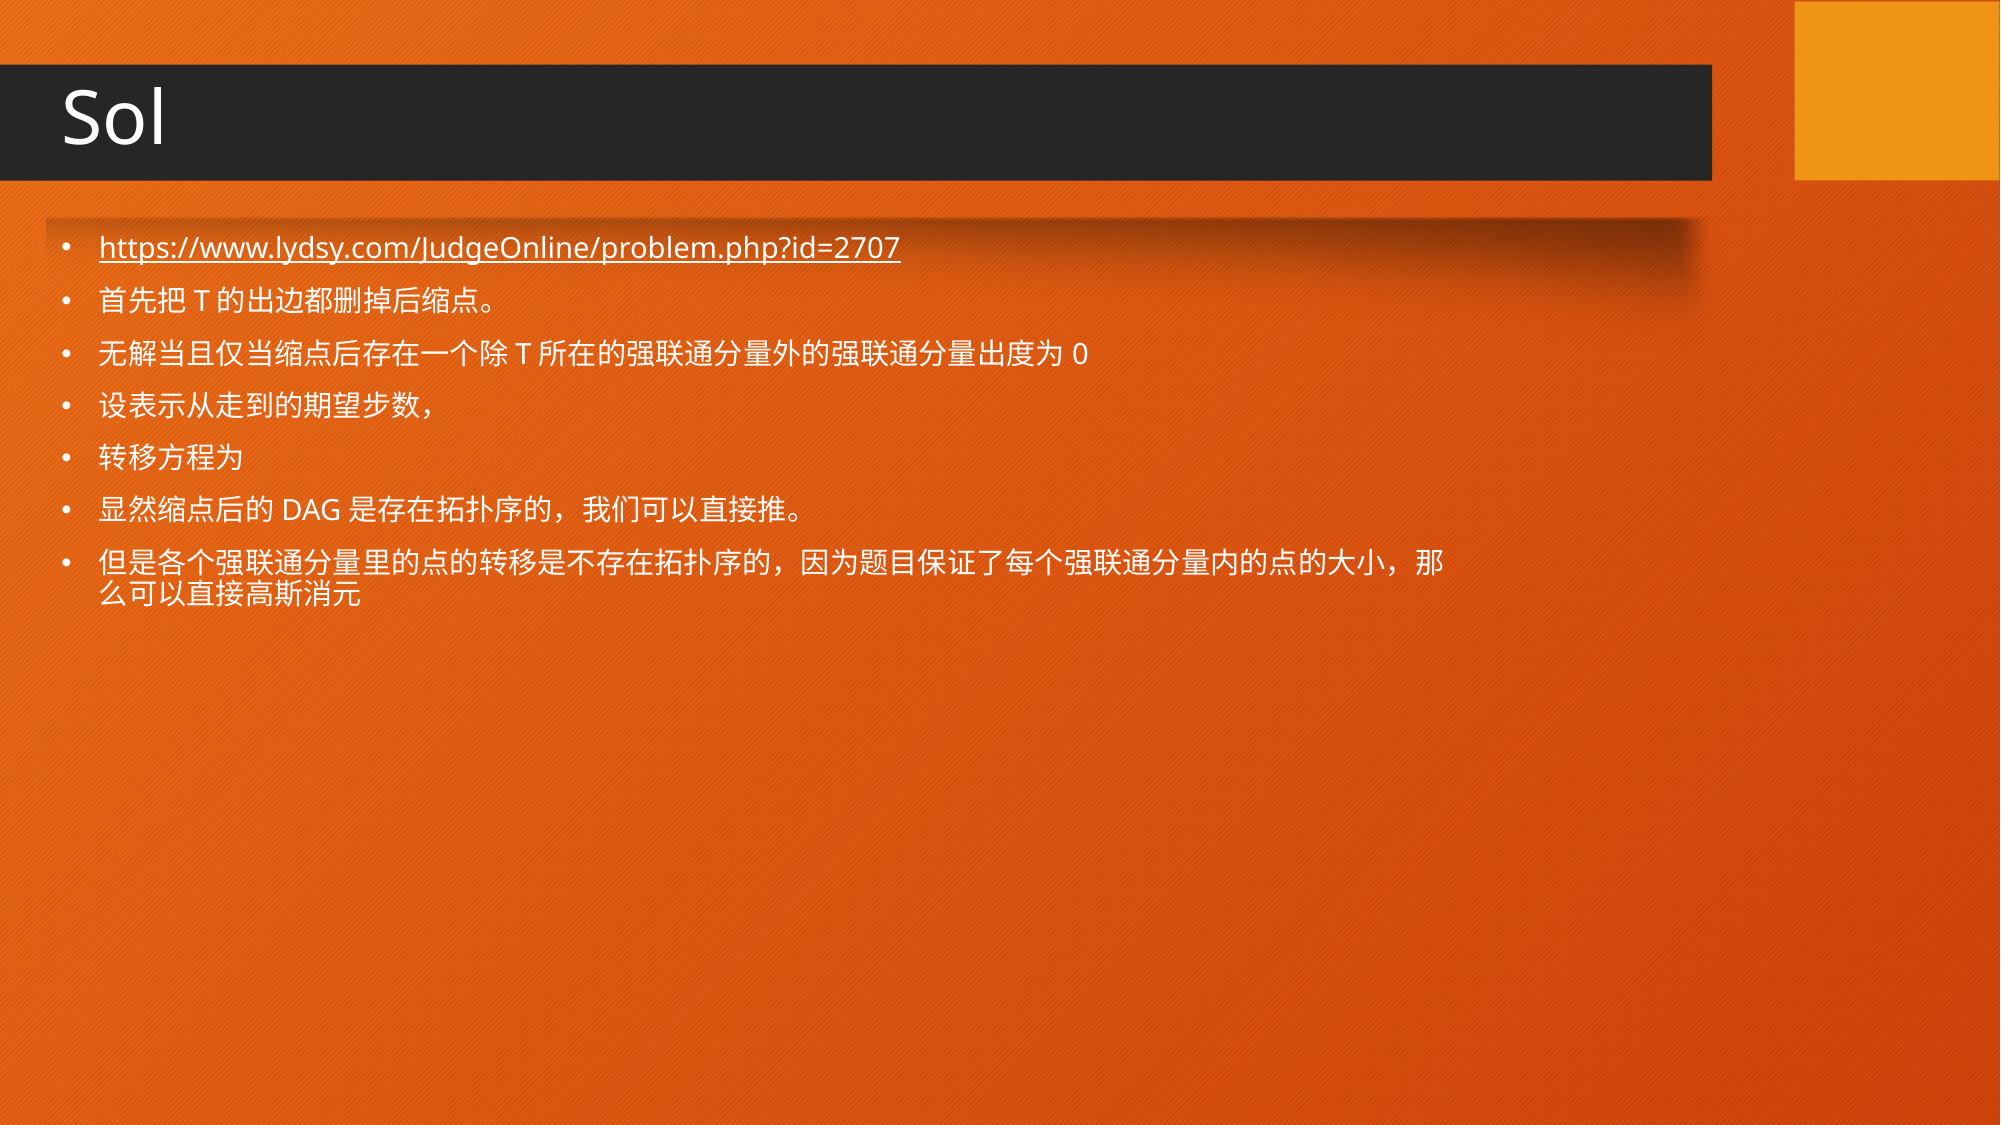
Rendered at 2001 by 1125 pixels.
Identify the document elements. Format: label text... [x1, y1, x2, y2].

picture [229, 345, 239, 357]
picture [483, 343, 487, 359]
picture [494, 343, 503, 348]
picture [610, 346, 622, 359]
picture [555, 351, 560, 359]
picture [814, 346, 826, 359]
picture [1046, 349, 1059, 359]
picture [194, 343, 207, 348]
picture [194, 350, 207, 356]
picture [46, 217, 1721, 359]
title Sol [46, 62, 1624, 179]
picture [725, 353, 734, 359]
picture [1076, 345, 1085, 359]
picture [930, 353, 939, 359]
